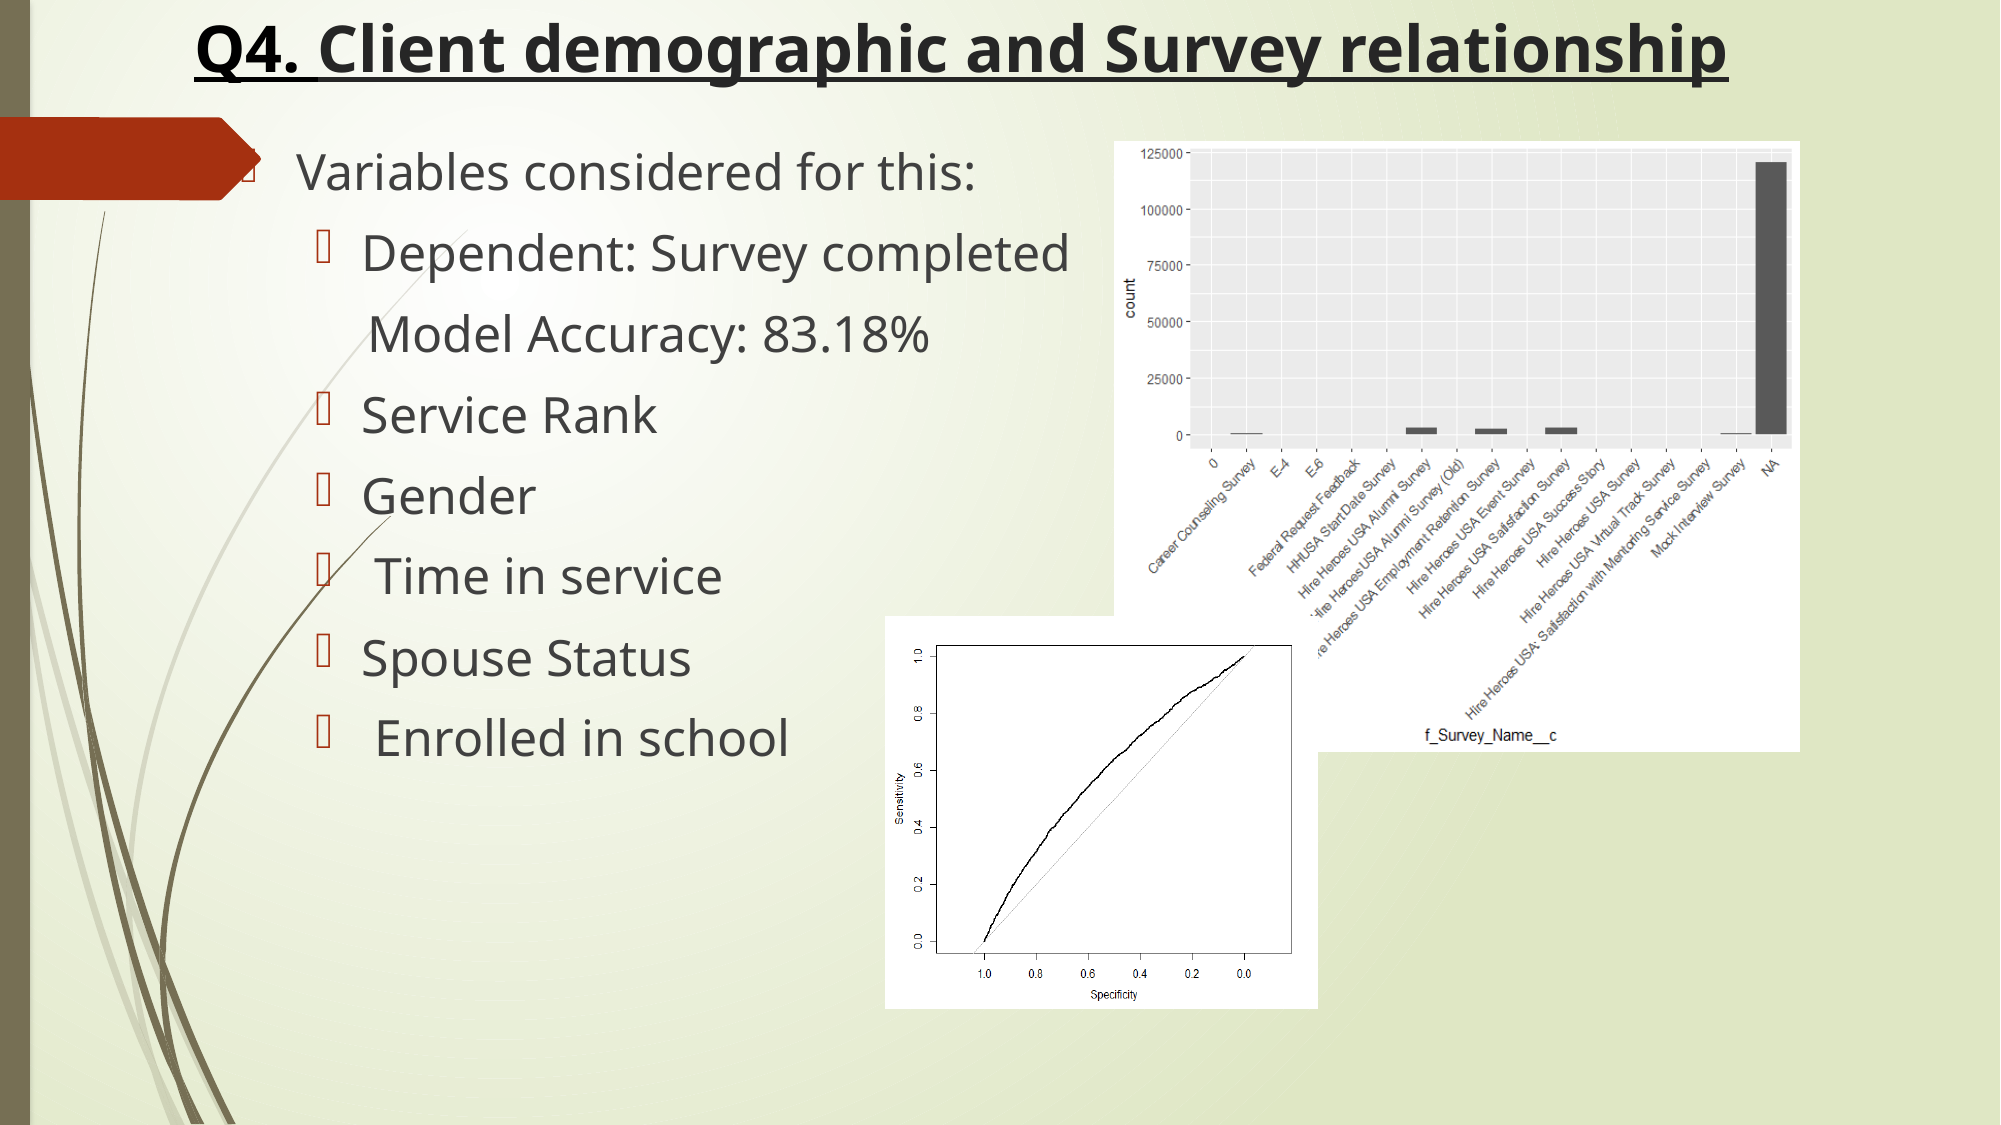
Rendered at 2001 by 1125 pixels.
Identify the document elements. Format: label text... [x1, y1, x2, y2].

picture [885, 140, 1801, 1009]
list Variables considered for this: Dependent: Survey completed Model Accuracy: 83.18% Service Rank Gender Time in service Spouse Status Enrolled in school [225, 133, 1800, 984]
title Q4. Client demographic and Survey relationship [179, 0, 1873, 109]
